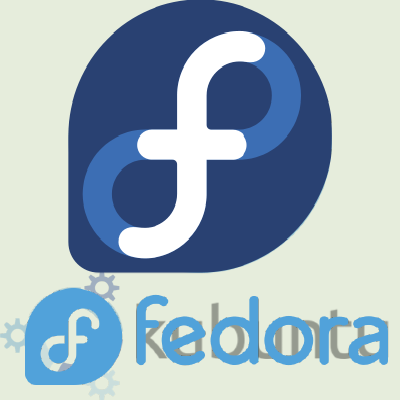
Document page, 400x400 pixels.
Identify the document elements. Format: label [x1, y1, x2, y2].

text_box [0, 0, 400, 400]
